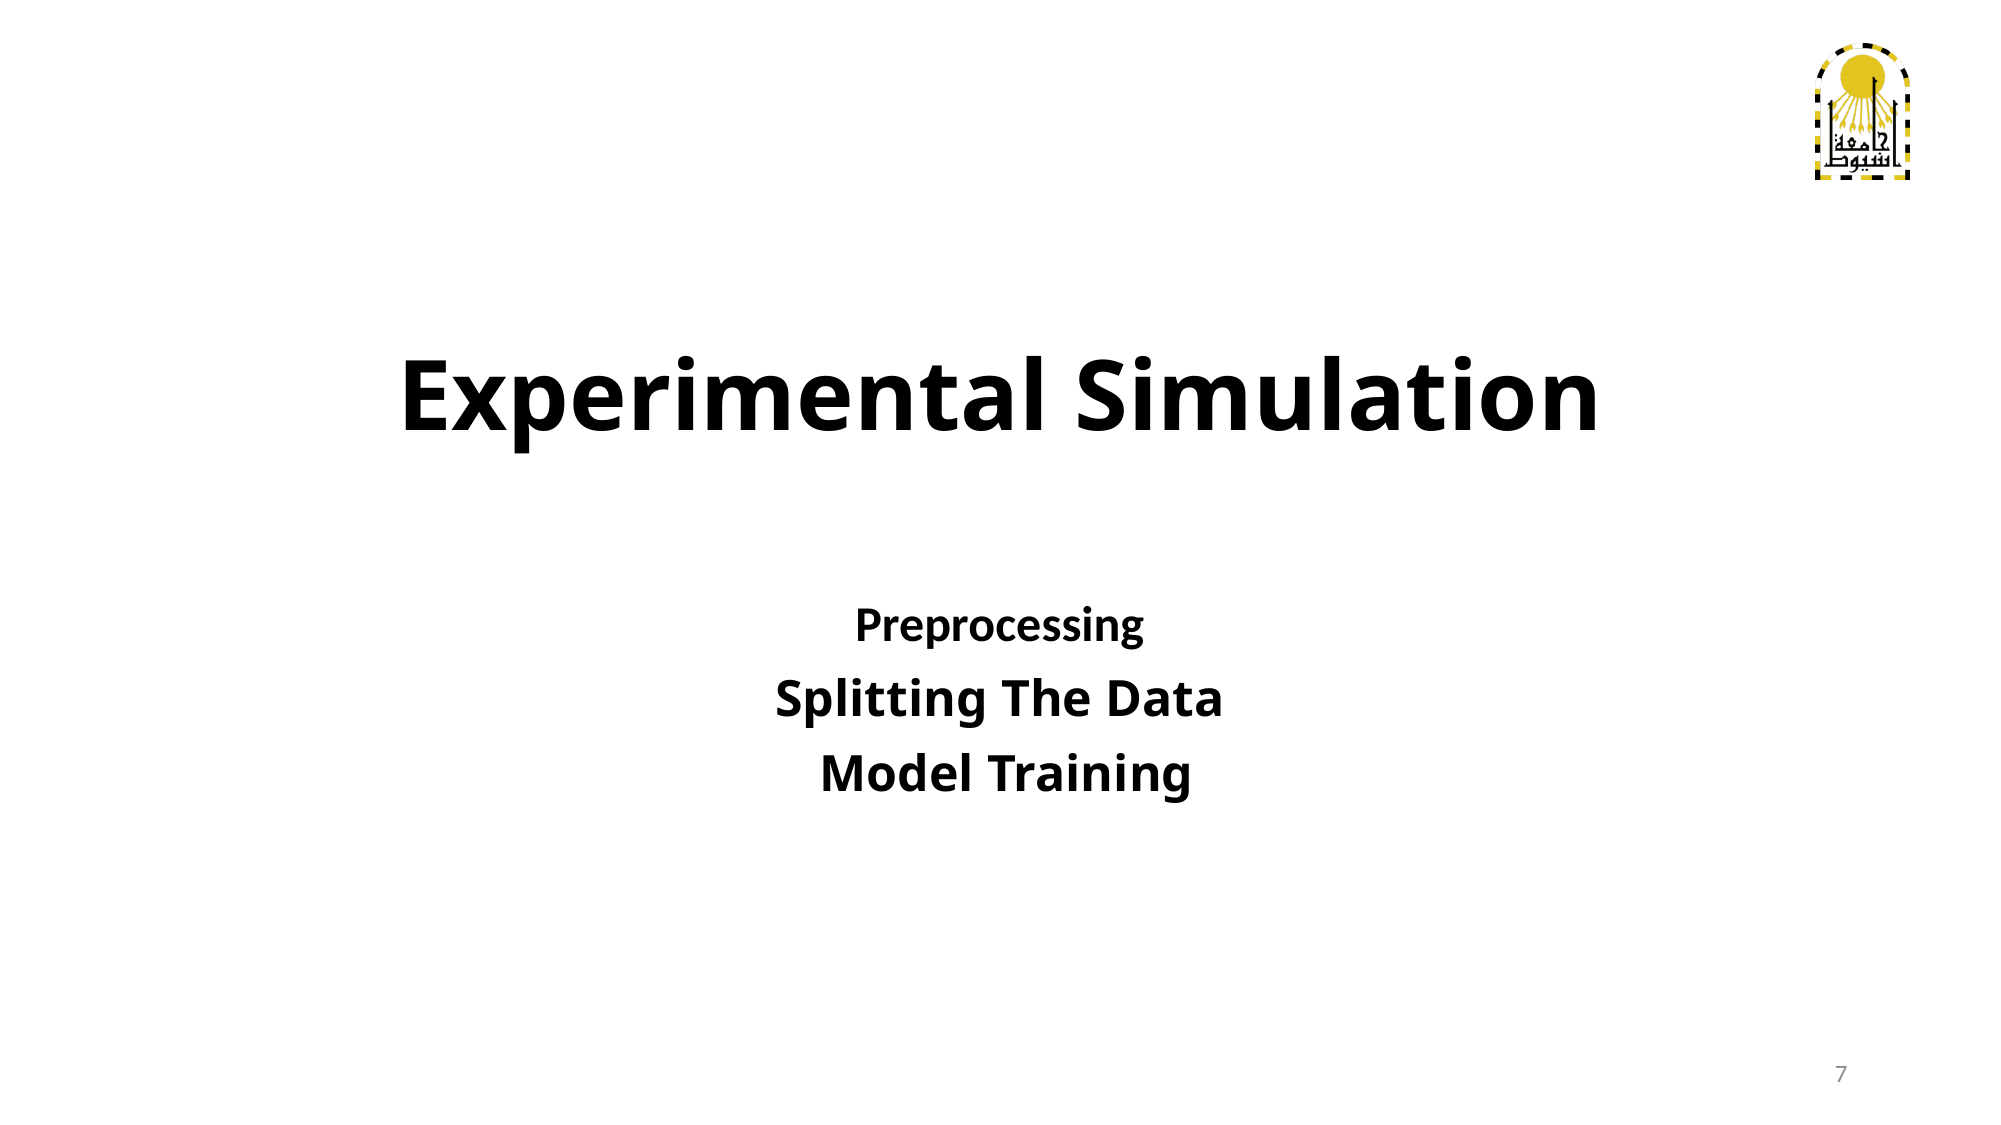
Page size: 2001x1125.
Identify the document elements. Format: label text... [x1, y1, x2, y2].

title Experimental Simulation [249, 184, 1750, 576]
subtitle Preprocessing Splitting The Data Model Training [249, 590, 1750, 863]
picture [1815, 43, 1910, 180]
slide_number 7 [1412, 1042, 1863, 1103]
